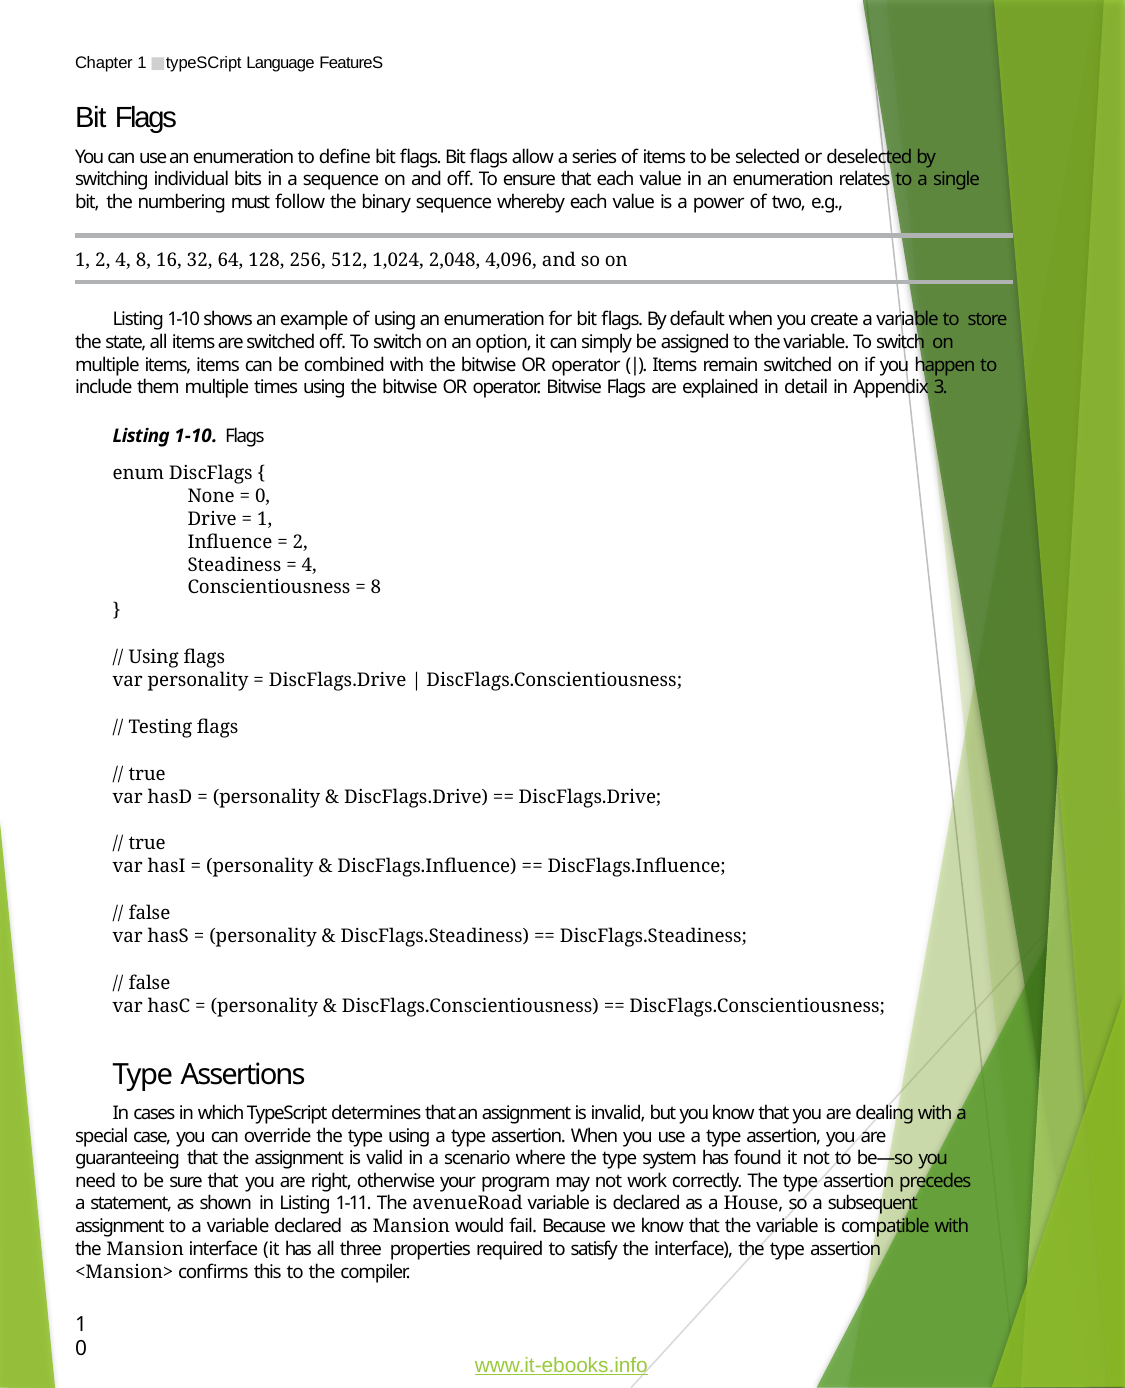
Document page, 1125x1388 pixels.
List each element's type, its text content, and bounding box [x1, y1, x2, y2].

text_box Chapter 1 ■ typeSCript Language FeatureS Bit Flags You can use an enumeration to define bit flags. Bit flags allow a series of items to be selected or deselected by switching individual bits in a sequence on and off. To ensure that each value in an enumeration relates to a single bit, the numbering must follow the binary sequence whereby each value is a power of two, e.g., 1, 2, 4, 8, 16, 32, 64, 128, 256, 512, 1,024, 2,048, 4,096, and so on Listing 1-10 shows an example of using an enumeration for bit flags. By default when you create a variable to store the state, all items are switched off. To switch on an option, it can simply be assigned to the variable. To switch on multiple items, items can be combined with the bitwise OR operator (|). Items remain switched on if you happen to include them multiple times using the bitwise OR operator. Bitwise Flags are explained in detail in Appendix 3. Listing 1-10. Flags enum DiscFlags { None = 0, Drive = 1, Influence = 2, Steadiness = 4, Conscientiousness = 8 } // Using flags var personality = DiscFlags.Drive | DiscFlags.Conscientiousness; // Testing flags // true var hasD = (personality & DiscFlags.Drive) == DiscFlags.Drive; // true var hasI = (personality & DiscFlags.Influence) == DiscFlags.Influence; // false var hasS = (personality & DiscFlags.Steadiness) == DiscFlags.Steadiness; // false var hasC = (personality & DiscFlags.Conscientiousness) == DiscFlags.Conscientiousness; Type Assertions In cases in which TypeScript determines that an assignment is invalid, but you know that you are dealing with a special case, you can override the type using a type assertion. When you use a type assertion, you are guaranteeing that the assignment is valid in a scenario where the type system has found it not to be—so you need to be sure that you are right, otherwise your program may not work correctly. The type assertion precedes a statement, as shown in Listing 1-11. The avenueRoad variable is declared as a House, so a subsequent assignment to a variable declared as Mansion would fail. Because we know that the variable is compatible with the Mansion interface (it has all three properties required to satisfy the interface), the type assertion <Mansion> confirms this to the compiler. [72, 49, 1014, 1282]
text_box 10 [72, 1311, 98, 1360]
text_box www.it-ebooks.info [472, 1351, 652, 1377]
